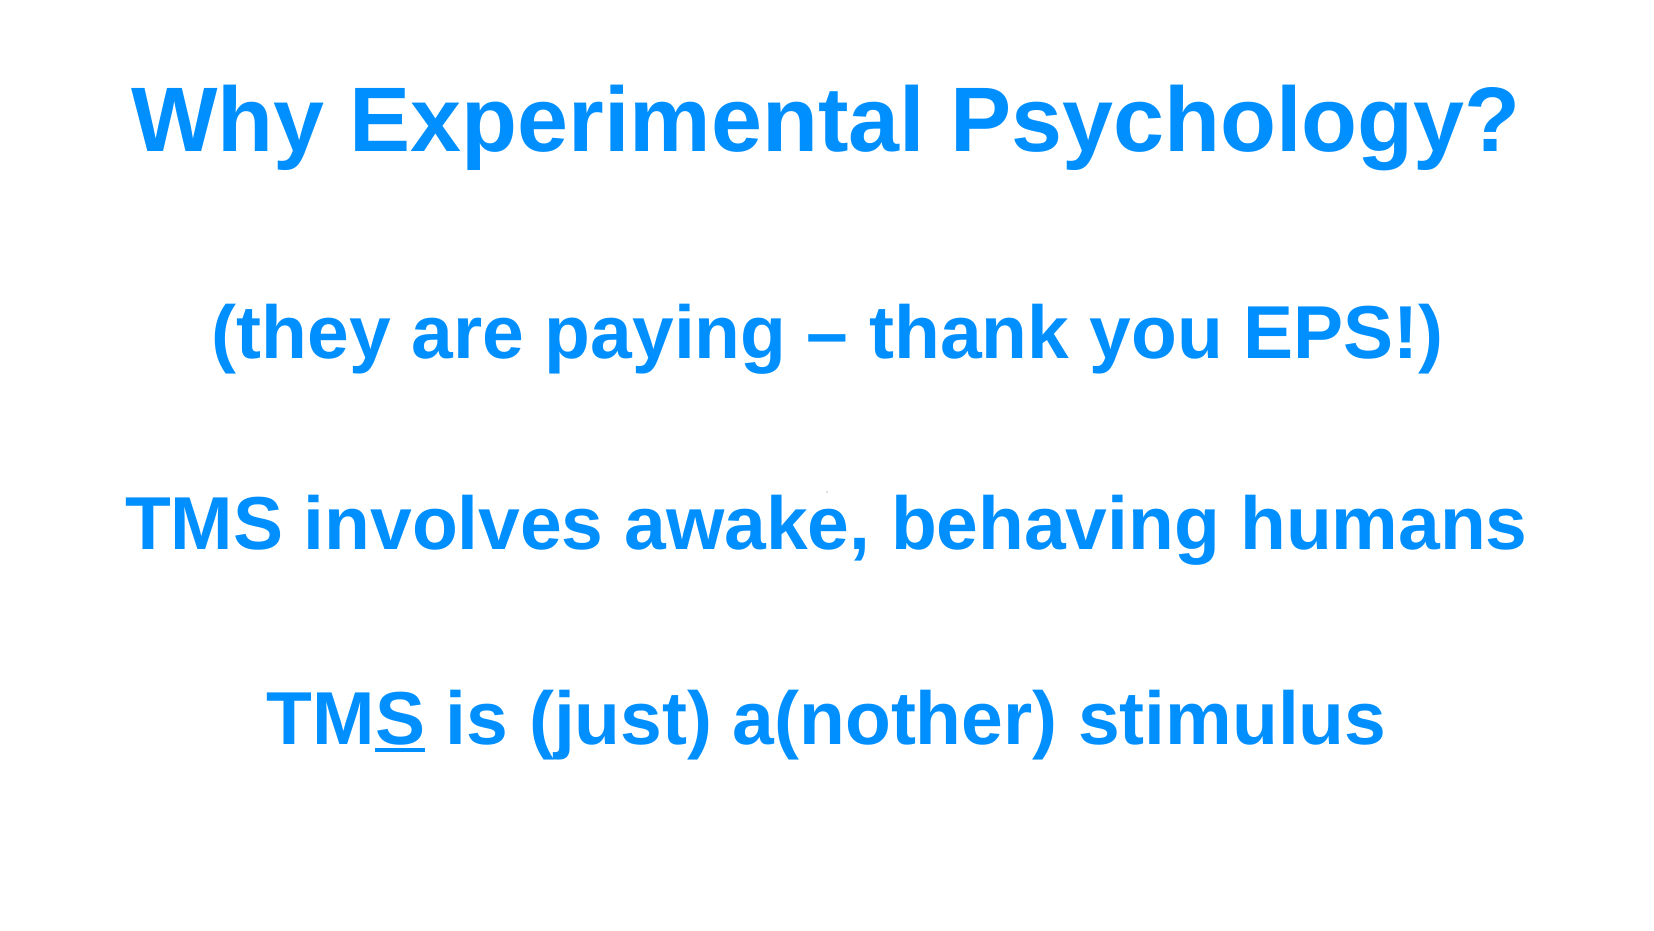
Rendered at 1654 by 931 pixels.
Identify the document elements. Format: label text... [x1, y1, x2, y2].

text_box Why Experimental Psychology? [82, 37, 1571, 193]
text_box TMS is (just) a(nother) stimulus [38, 606, 1616, 852]
text_box (they are paying – thank you EPS!) [84, 220, 1573, 411]
text_box TMS involves awake, behaving humans [38, 411, 1616, 606]
